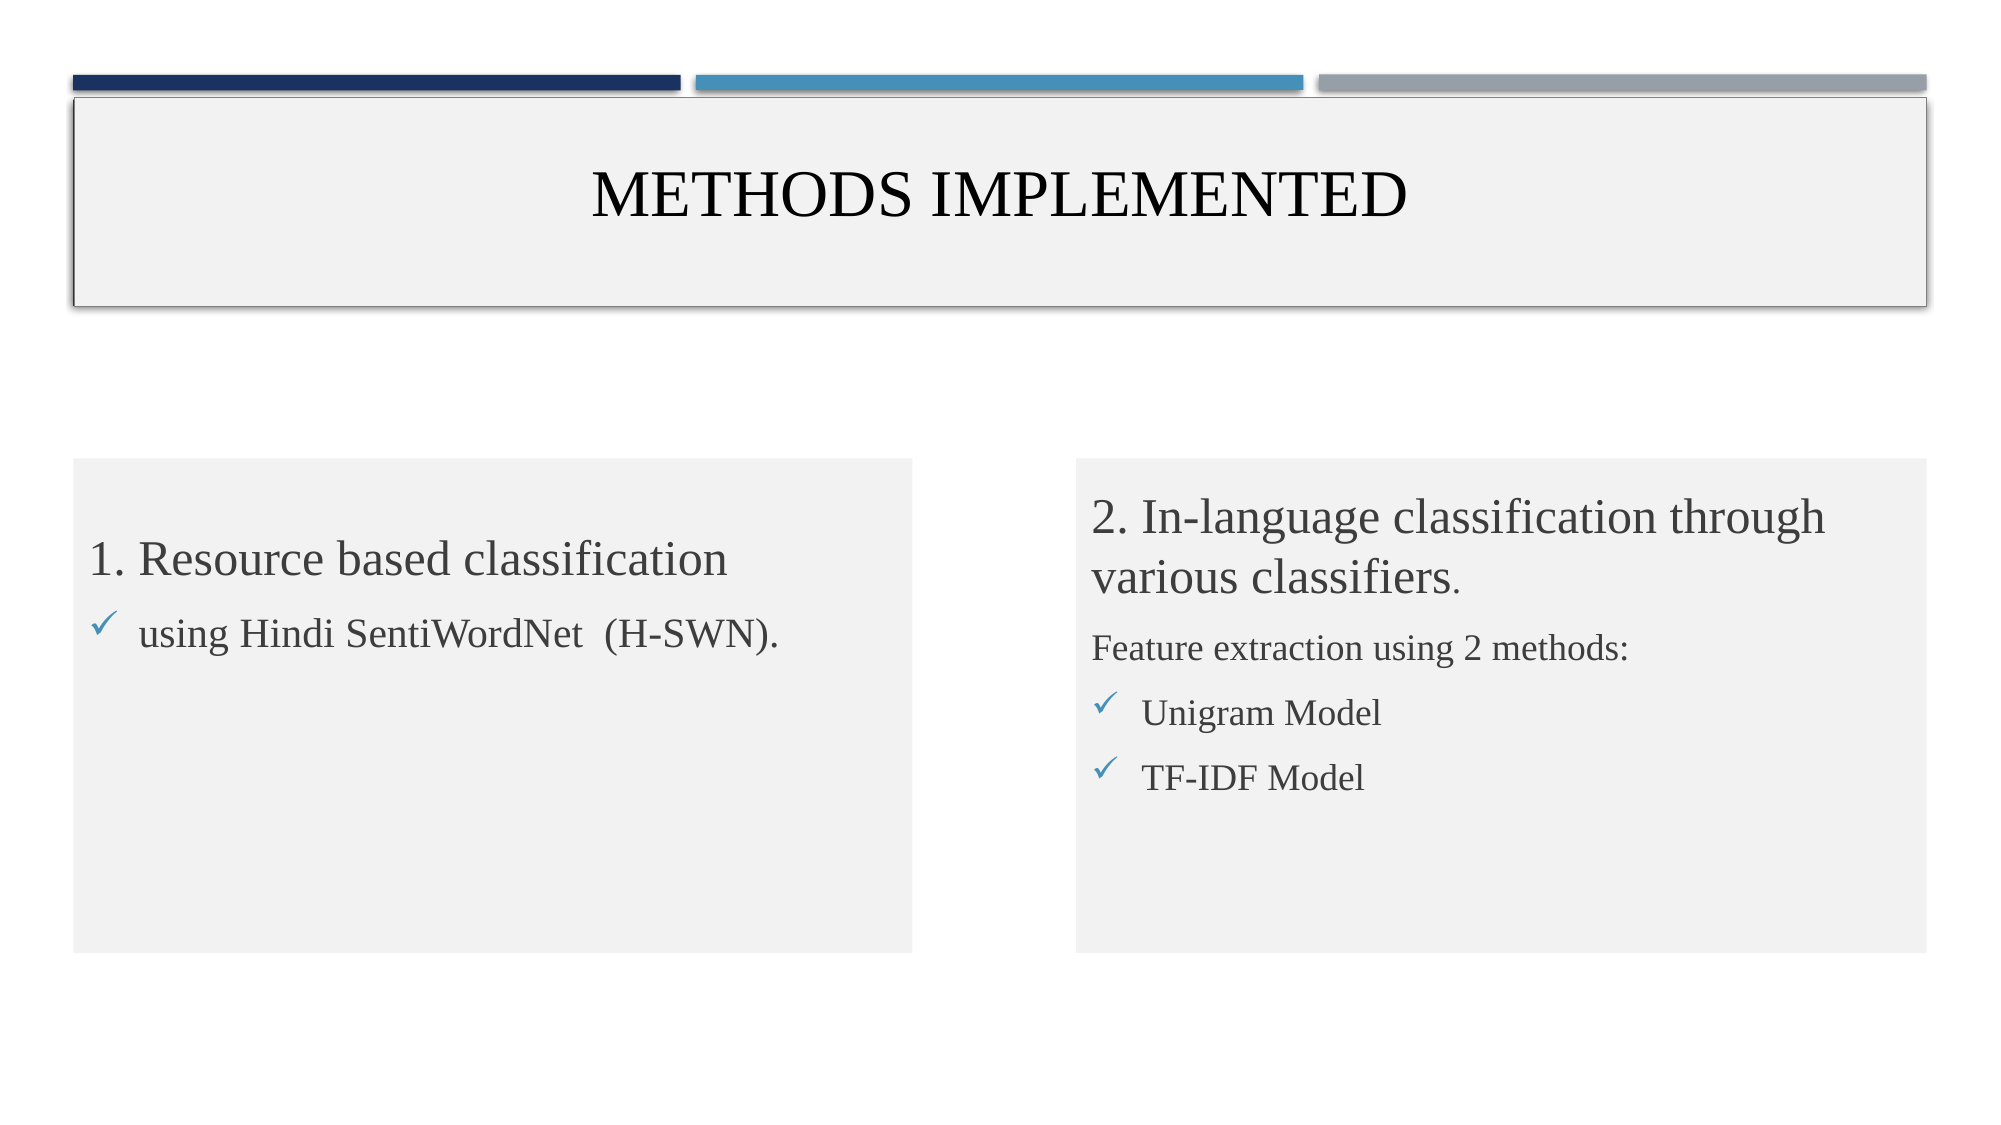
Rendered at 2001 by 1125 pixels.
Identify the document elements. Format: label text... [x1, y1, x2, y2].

list 2. In-language classification through various classifiers. Feature extraction using 2 methods: Unigram Model TF-IDF Model [1076, 458, 1927, 953]
list 1. Resource based classification using Hindi SentiWordNet (H-SWN). [73, 458, 913, 953]
title METHODS IMPLEMENTED [74, 97, 1927, 307]
